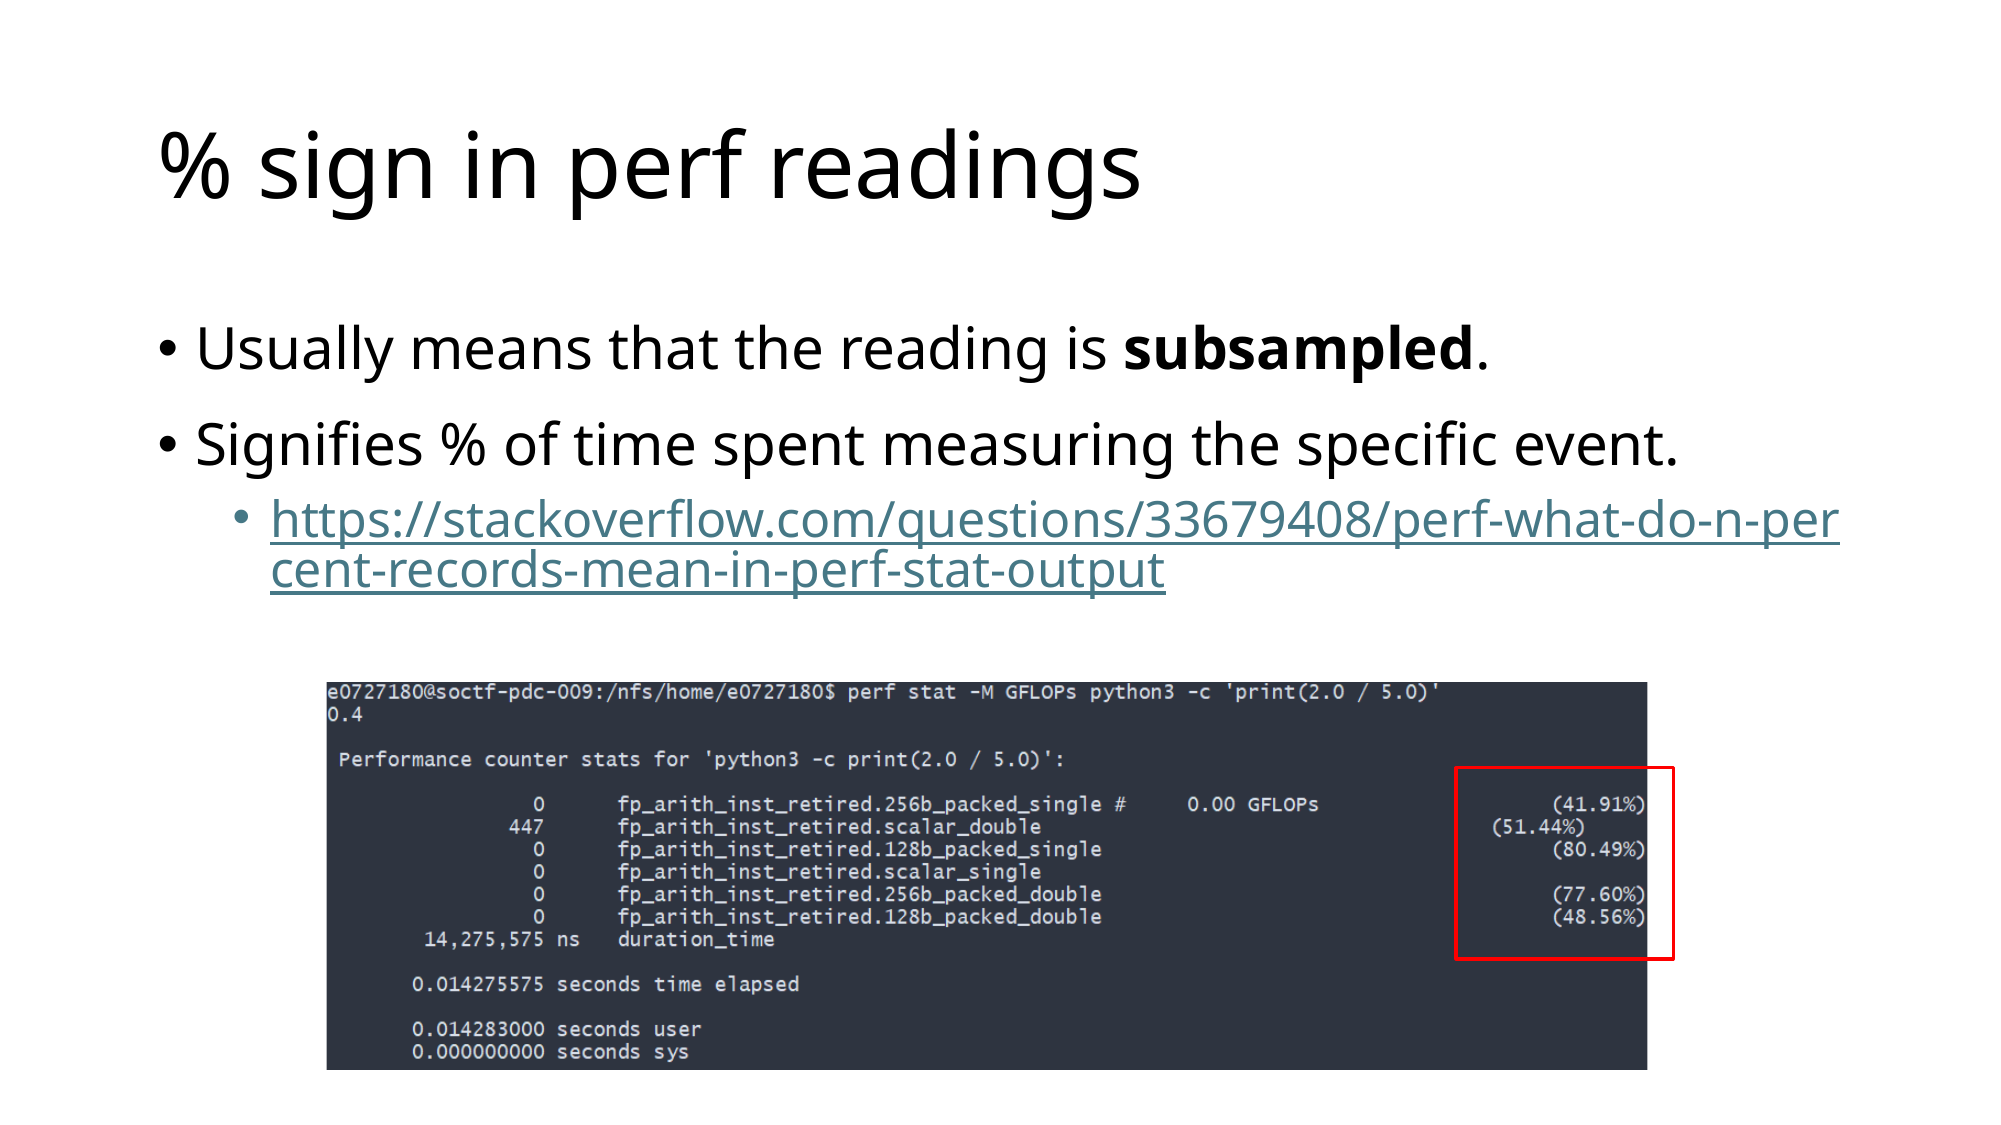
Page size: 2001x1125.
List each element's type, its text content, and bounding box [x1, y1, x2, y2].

text_box [1648, 767, 1674, 960]
title % sign in perf readings [137, 59, 1863, 278]
picture [326, 682, 1648, 1070]
list Usually means that the reading is subsampled. Signifies % of time spent measuring the specific event. https://stackoverflow.com/questions/33679408/perf-what-do-n-percent-records-mean-in-perf-stat-output [137, 299, 1863, 1014]
